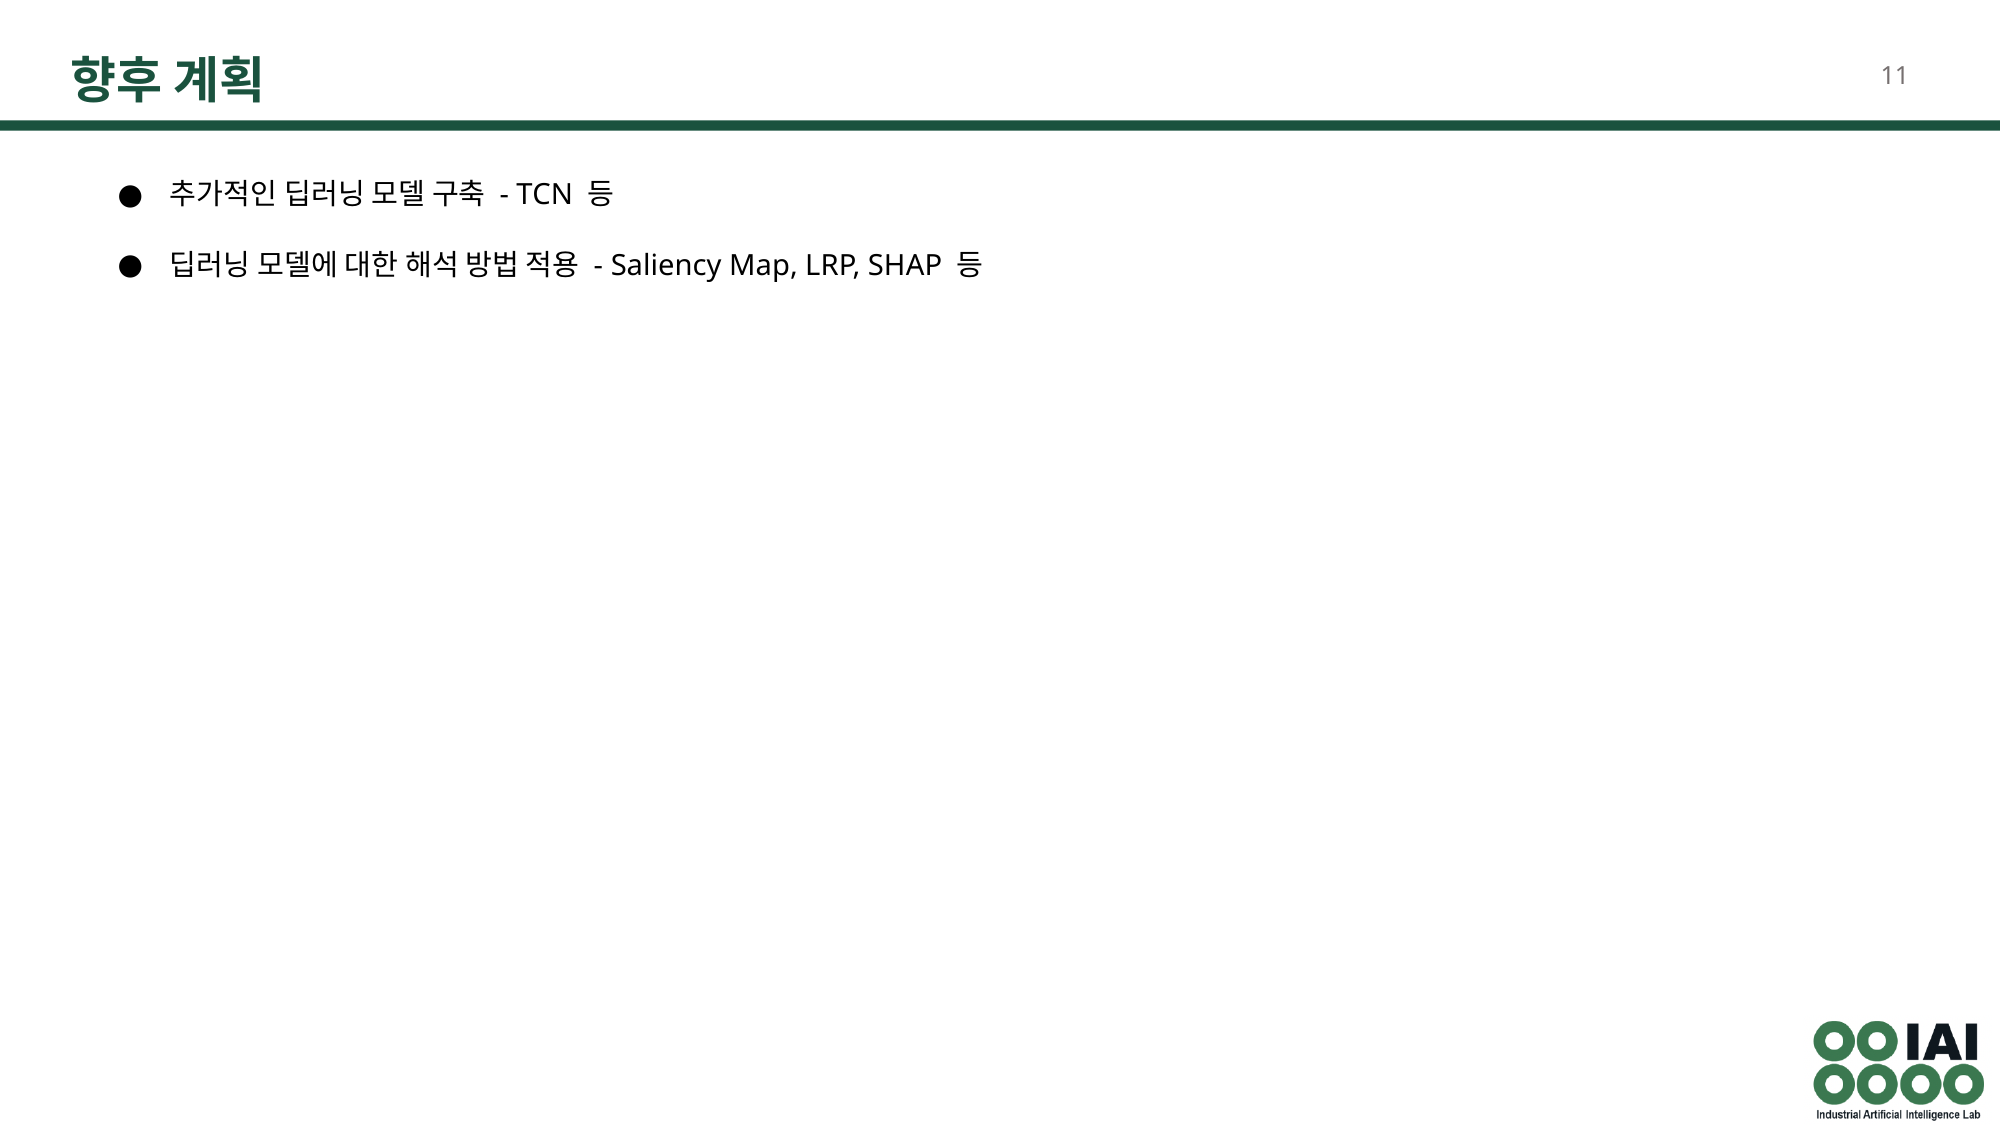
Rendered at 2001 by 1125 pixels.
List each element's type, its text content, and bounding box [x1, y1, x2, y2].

text_box 추가적인 딥러닝 모델 구축 - TCN 등 딥러닝 모델에 대한 해석 방법 적용 - Saliency Map, LRP, SHAP 등 [79, 160, 1912, 606]
picture [1803, 1015, 1992, 1125]
title 향후 계획 [68, 46, 1760, 237]
